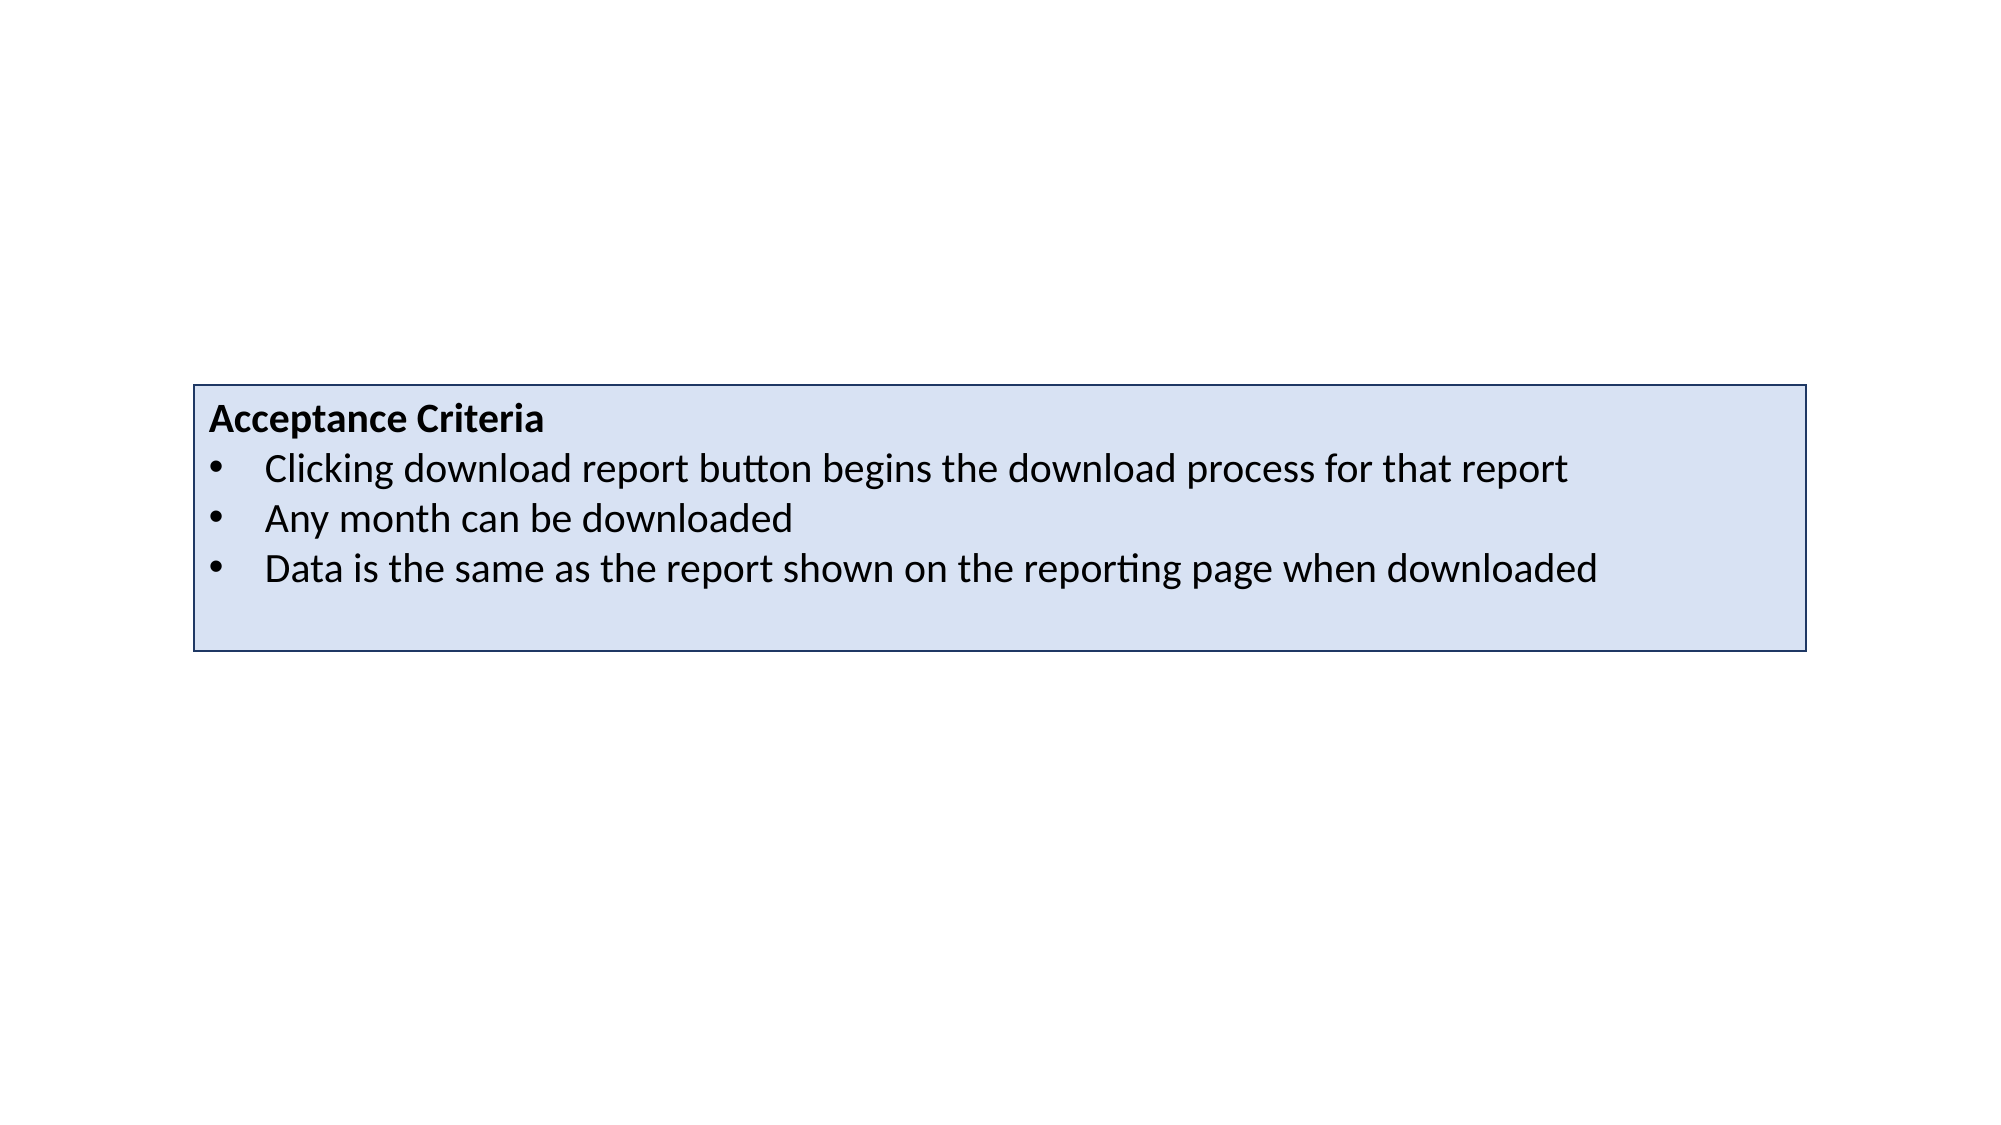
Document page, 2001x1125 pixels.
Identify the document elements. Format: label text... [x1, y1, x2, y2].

text_box Acceptance Criteria Clicking download report button begins the download process for that report Any month can be downloaded Data is the same as the report shown on the reporting page when downloaded [193, 384, 1806, 651]
